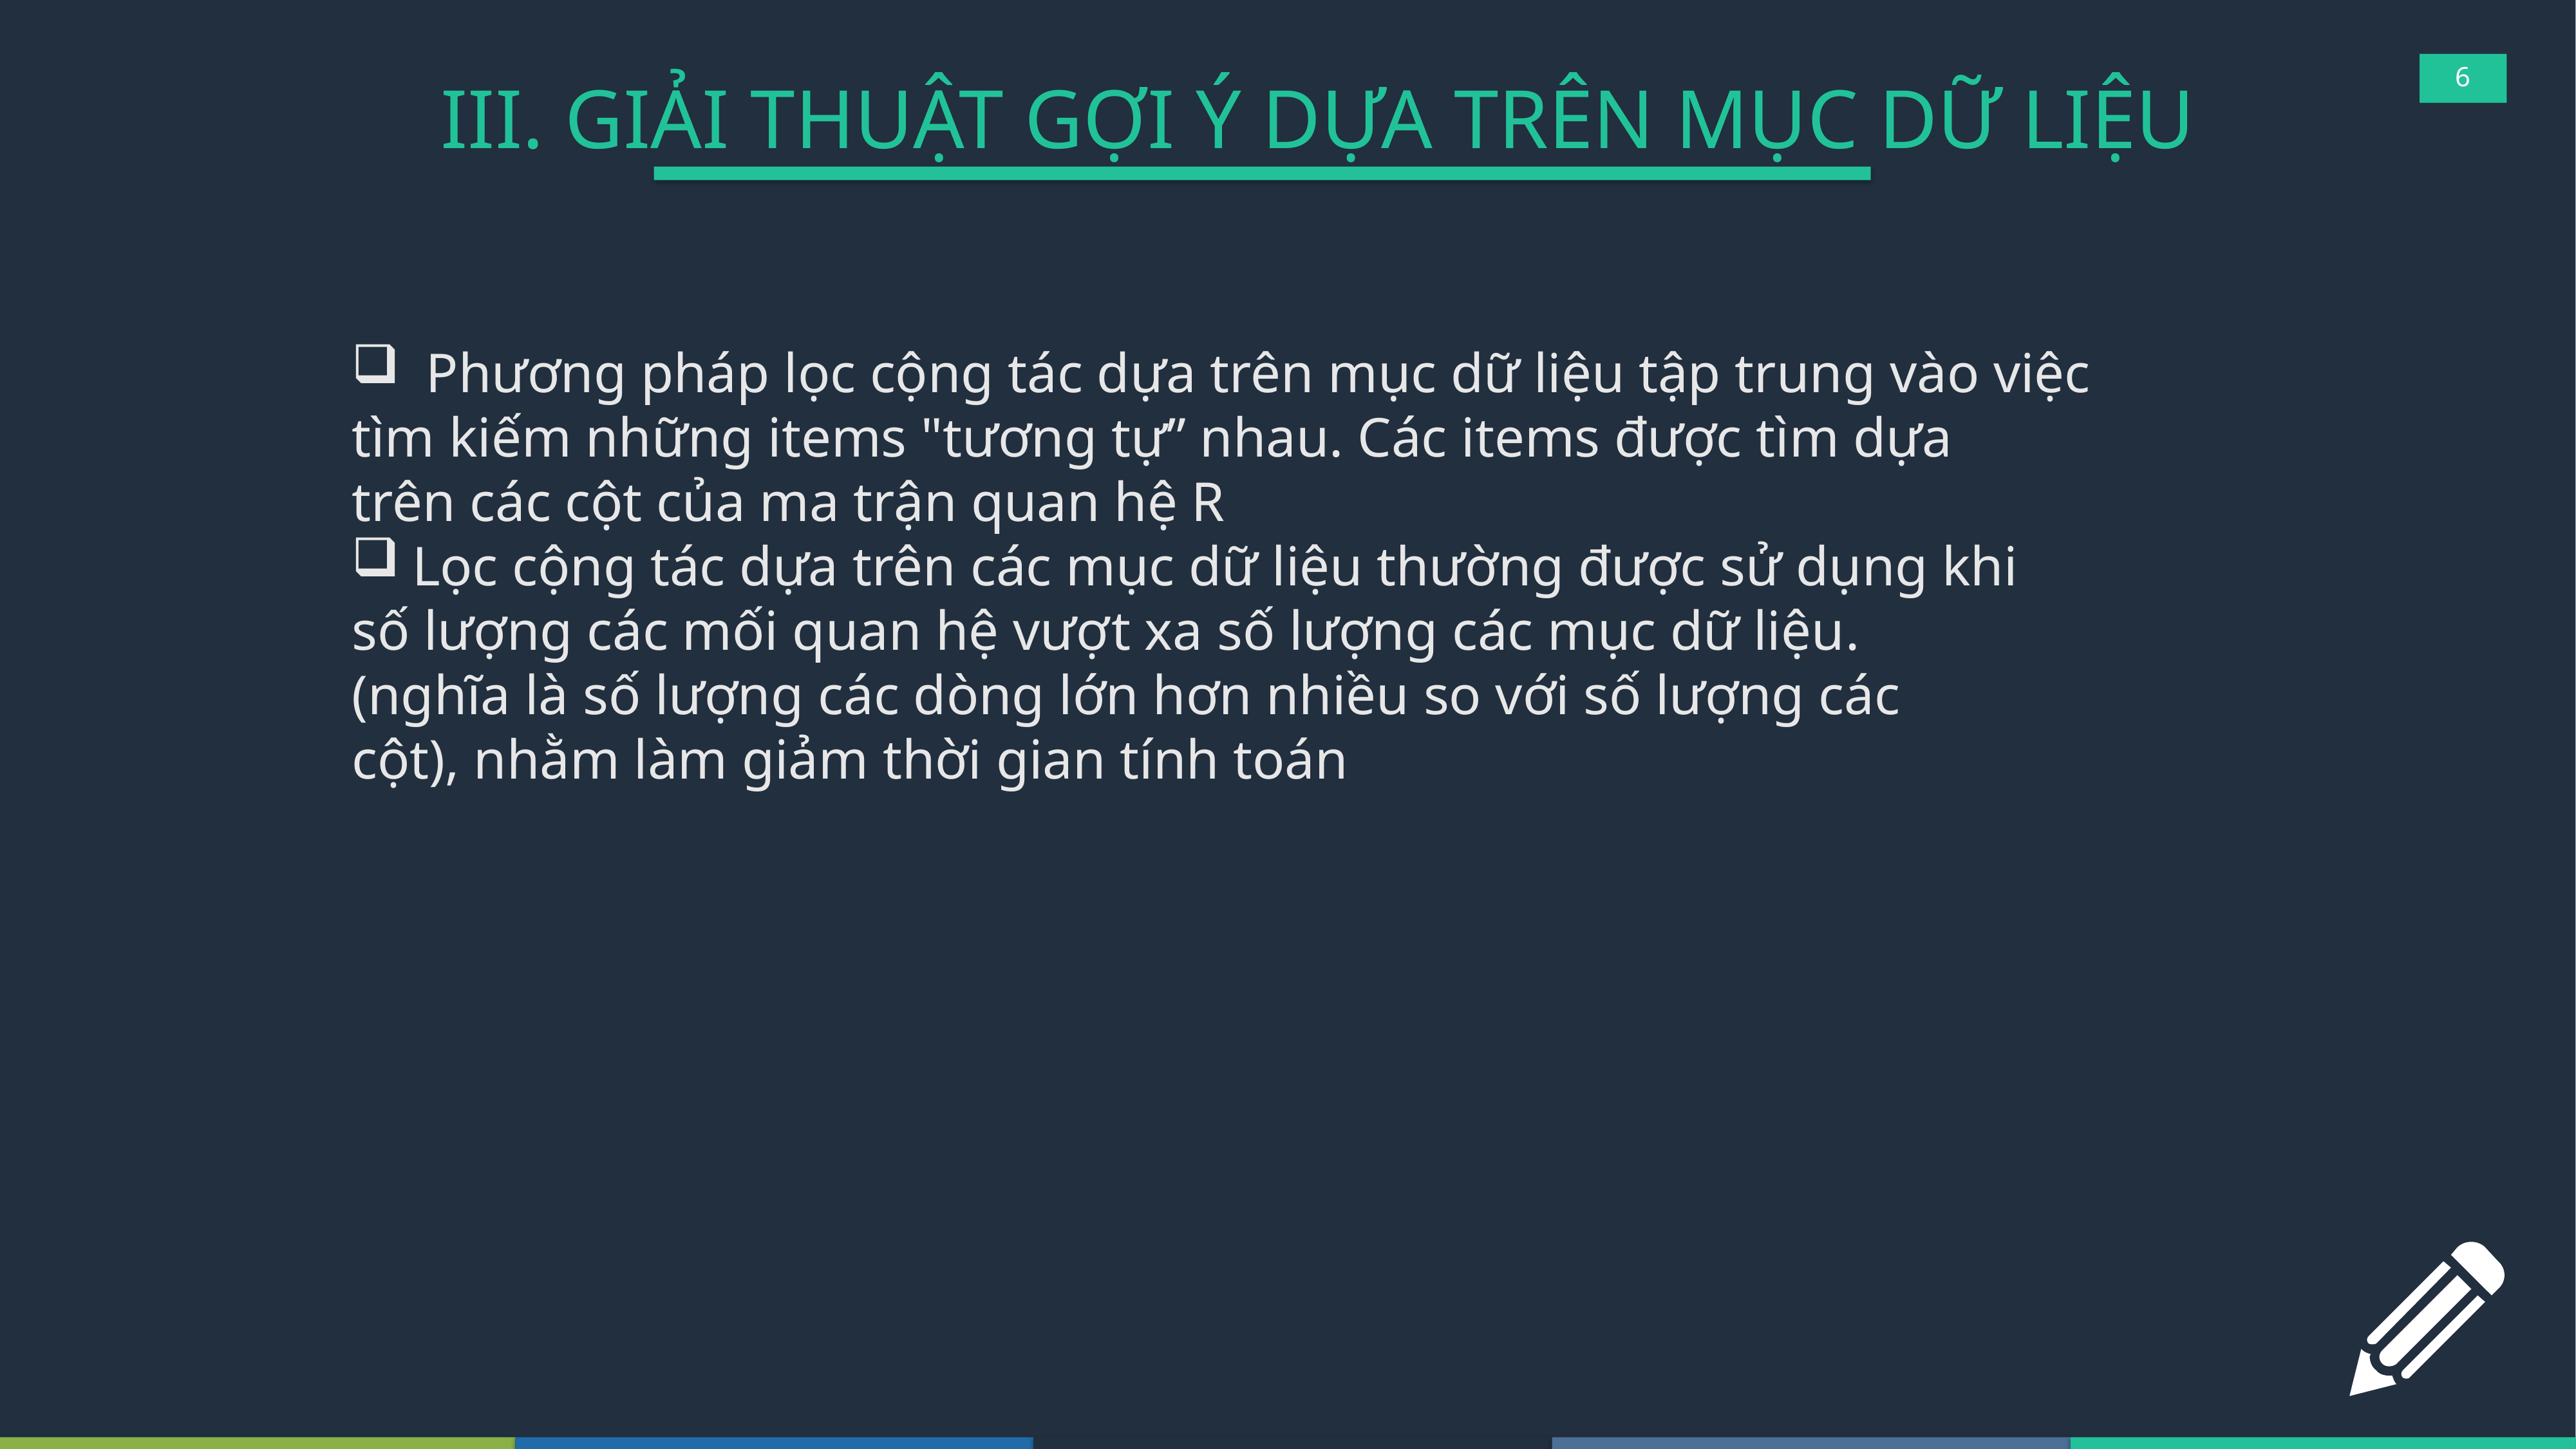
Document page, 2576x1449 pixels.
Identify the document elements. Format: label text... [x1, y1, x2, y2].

text_box [2349, 1349, 2397, 1396]
text_box [2450, 1242, 2505, 1296]
title III. GIẢI THUẬT GỢI Ý DỰA TRÊN MỤC DỮ LIỆU [417, 5, 2310, 131]
text_box [2379, 1275, 2472, 1367]
text_box Phương pháp lọc cộng tác dựa trên mục dữ liệu tập trung vào việc tìm kiếm những items "tương tự” nhau. Các items được tìm dựa trên các cột của ma trận quan hệ R Lọc cộng tác dựa trên các mục dữ liệu thường được sử dụng khi số lượng các mối quan hệ vượt xa số lượng các mục dữ liệu. (nghĩa là số lượng các dòng lớn hơn nhiều so với số lượng các cột), nhằm làm giảm thời gian tính toán [342, 334, 2463, 795]
text_box [2401, 1295, 2485, 1379]
text_box [2367, 1261, 2451, 1345]
text_box [653, 166, 1871, 180]
slide_number 6 [2420, 53, 2507, 103]
